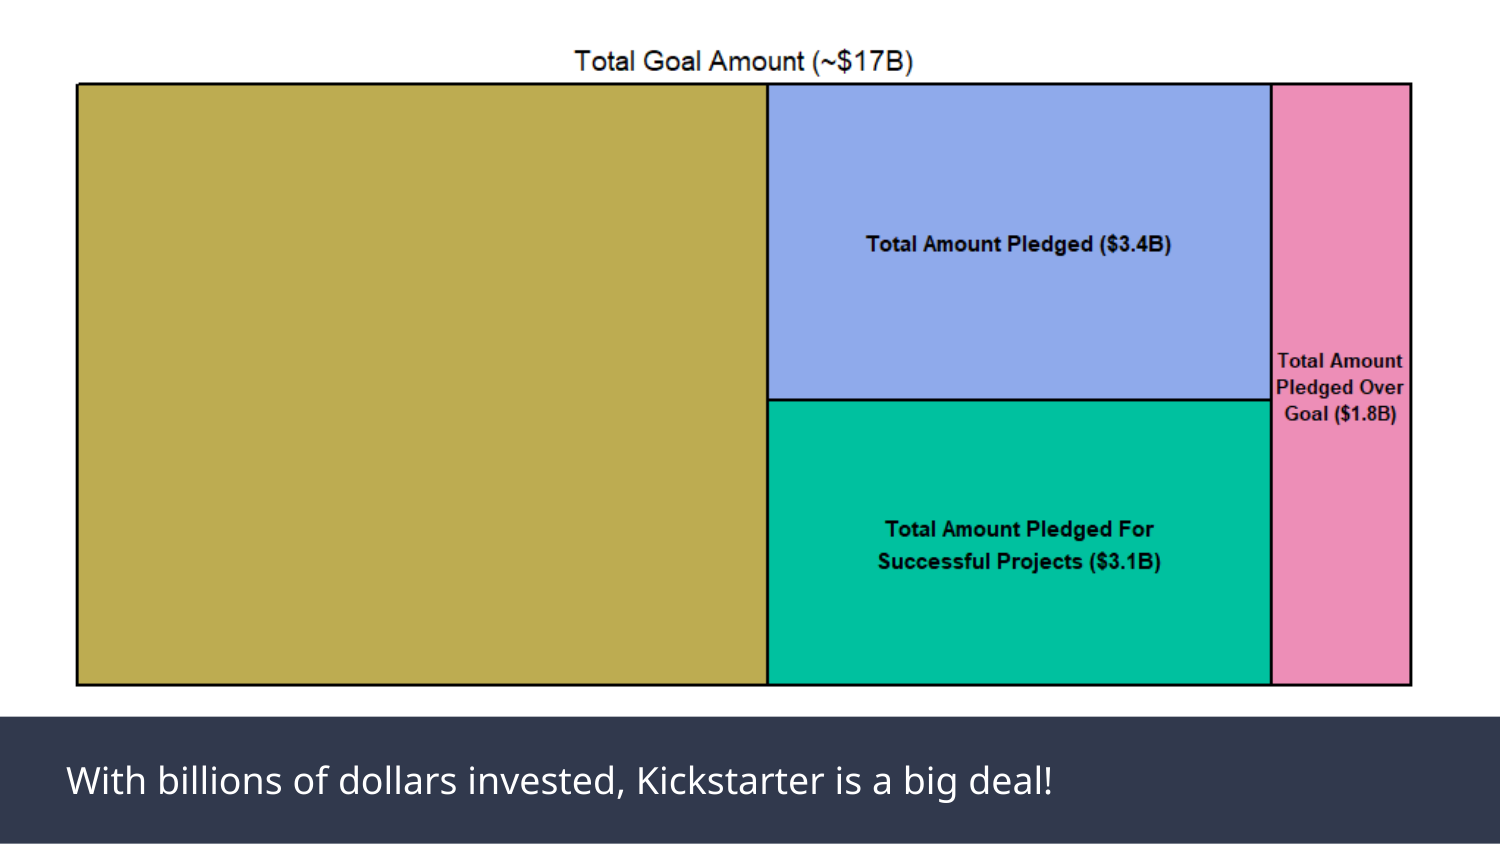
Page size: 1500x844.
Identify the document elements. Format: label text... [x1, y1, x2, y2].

picture [50, 21, 1439, 700]
list With billions of dollars invested, Kickstarter is a big deal! [51, 741, 1361, 818]
